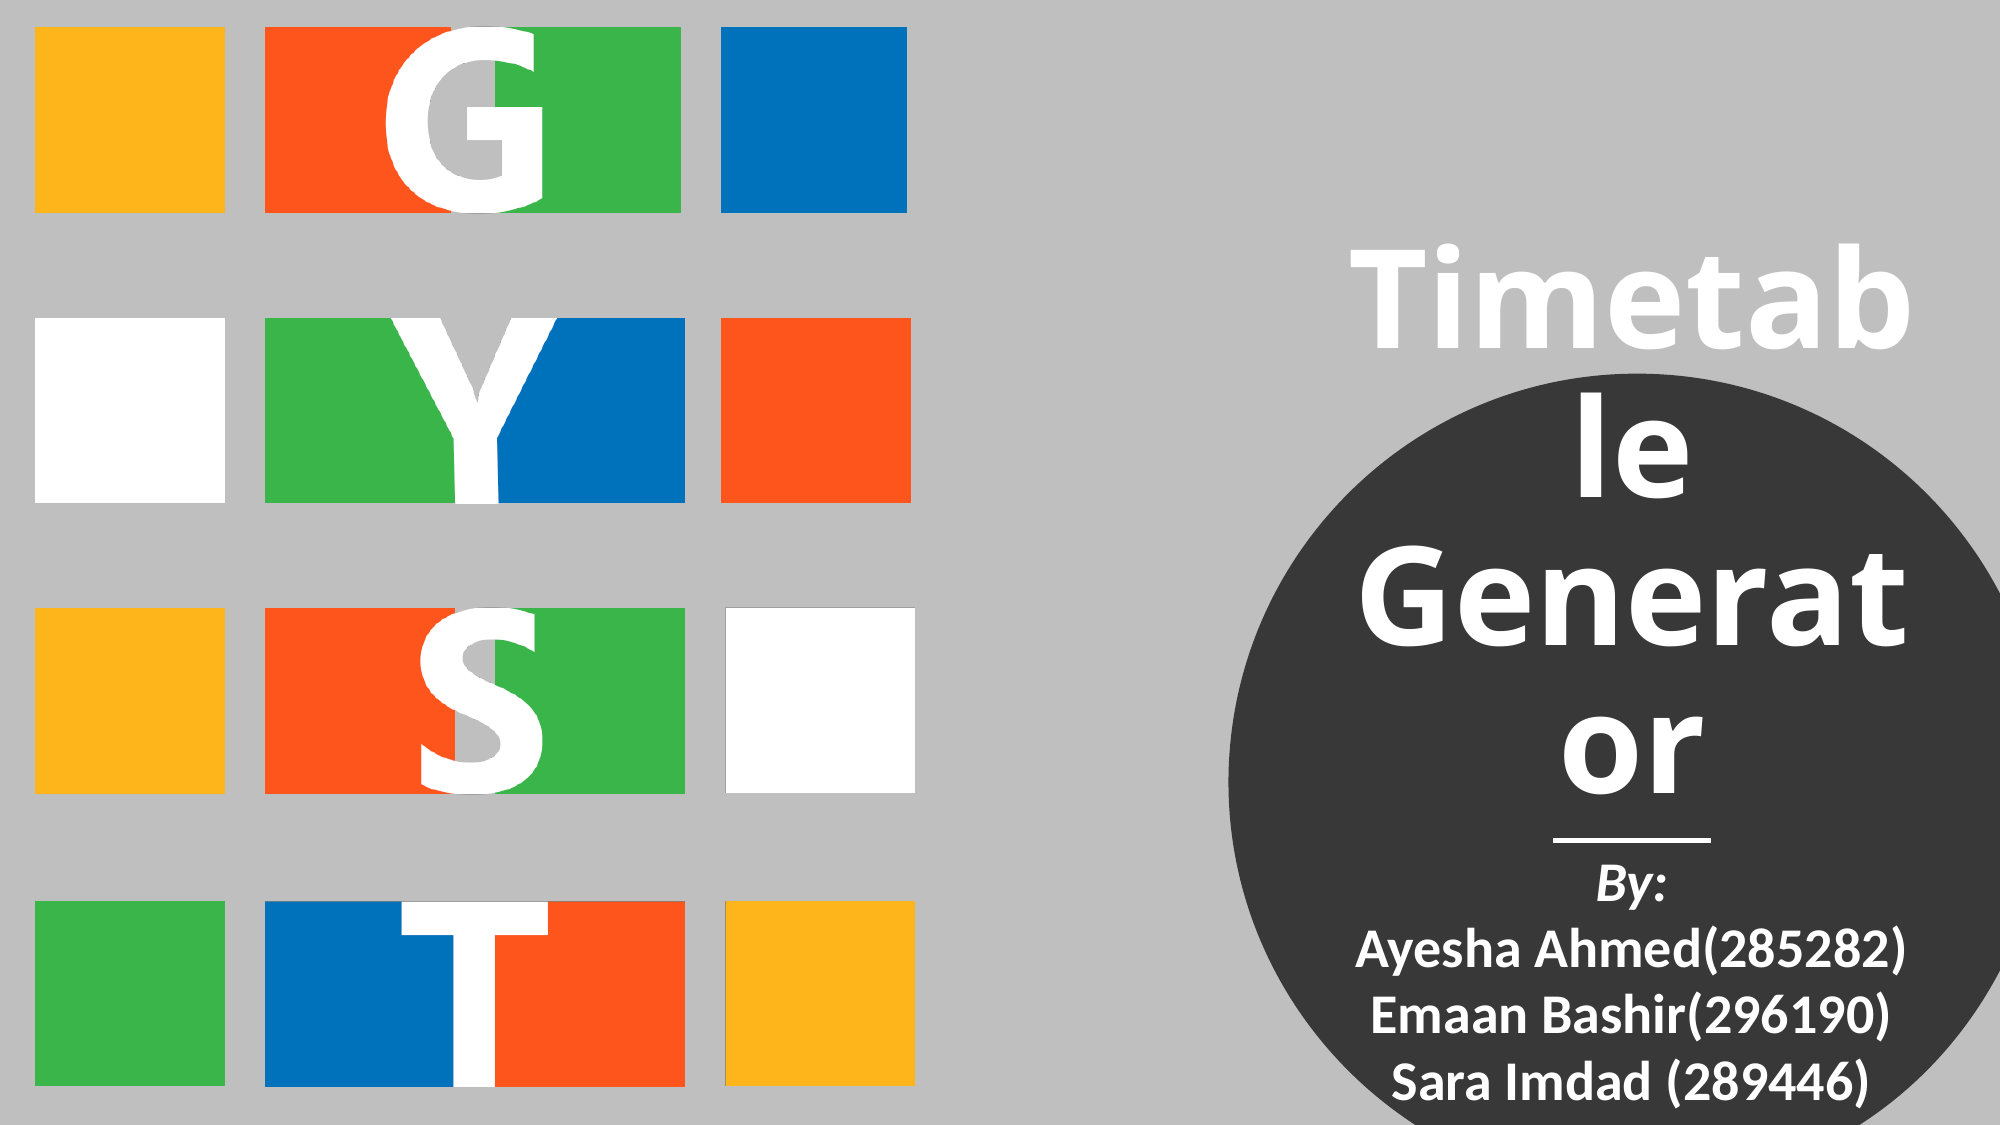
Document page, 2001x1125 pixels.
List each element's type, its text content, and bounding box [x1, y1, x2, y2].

picture [0, 0, 1025, 1125]
subtitle By: Ayesha Ahmed(285282) Emaan Bashir(296190) Sara Imdad (289446) [1276, 845, 1988, 1125]
text_box [1228, 373, 2000, 992]
title Timetable Generator [1315, 530, 1948, 832]
